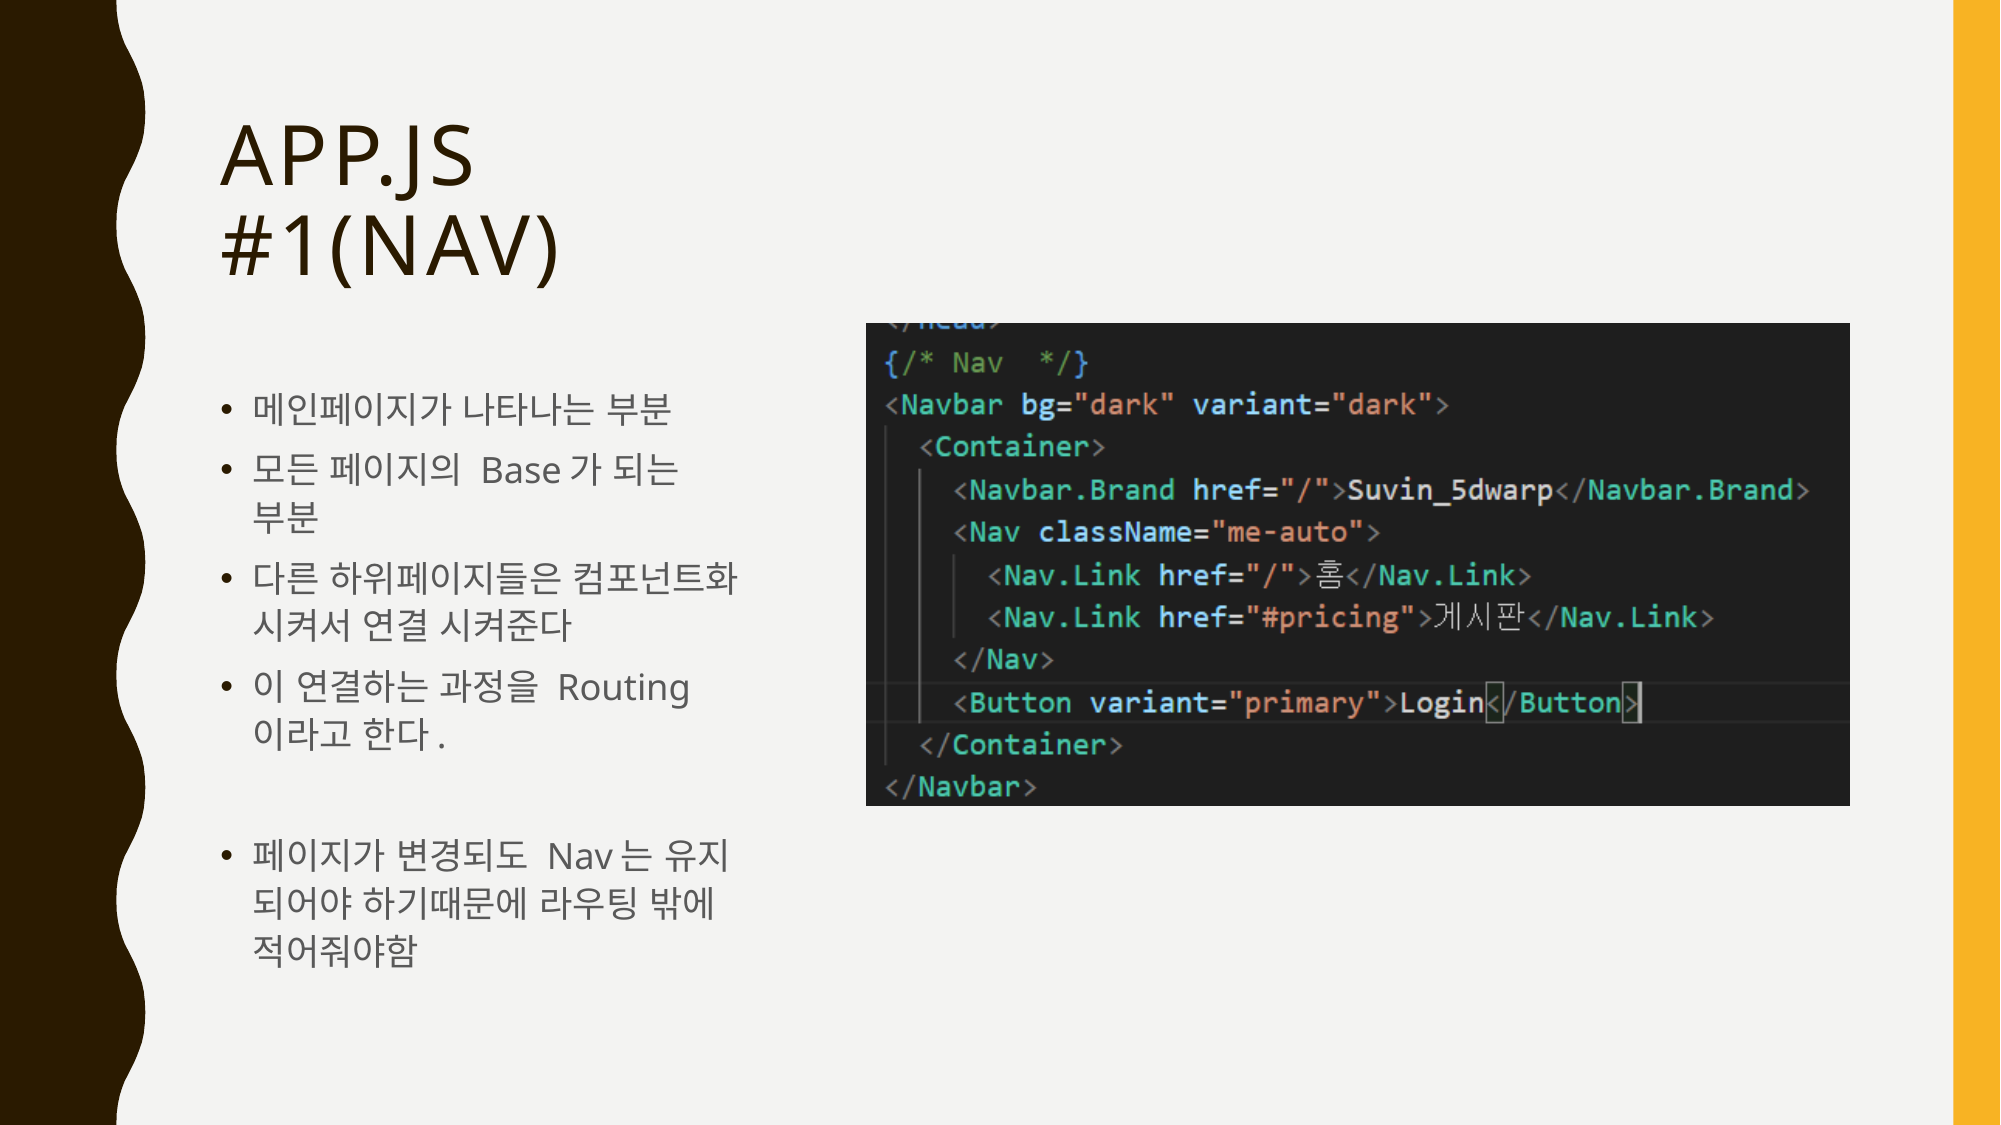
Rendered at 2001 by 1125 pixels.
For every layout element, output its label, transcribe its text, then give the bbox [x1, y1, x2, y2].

list 메인페이지가 나타나는 부분 모든 페이지의 Base가 되는 부분 다른 하위페이지들은 컴포넌트화 시켜서 연결 시켜준다 이 연결하는 과정을 Routing 이라고 한다. 페이지가 변경되도 Nav는 유지 되어야 하기때문에 라우팅 밖에 적어줘야함 [205, 375, 761, 1022]
picture [865, 323, 1850, 806]
title APP.js #1(NAV) [205, 105, 761, 375]
